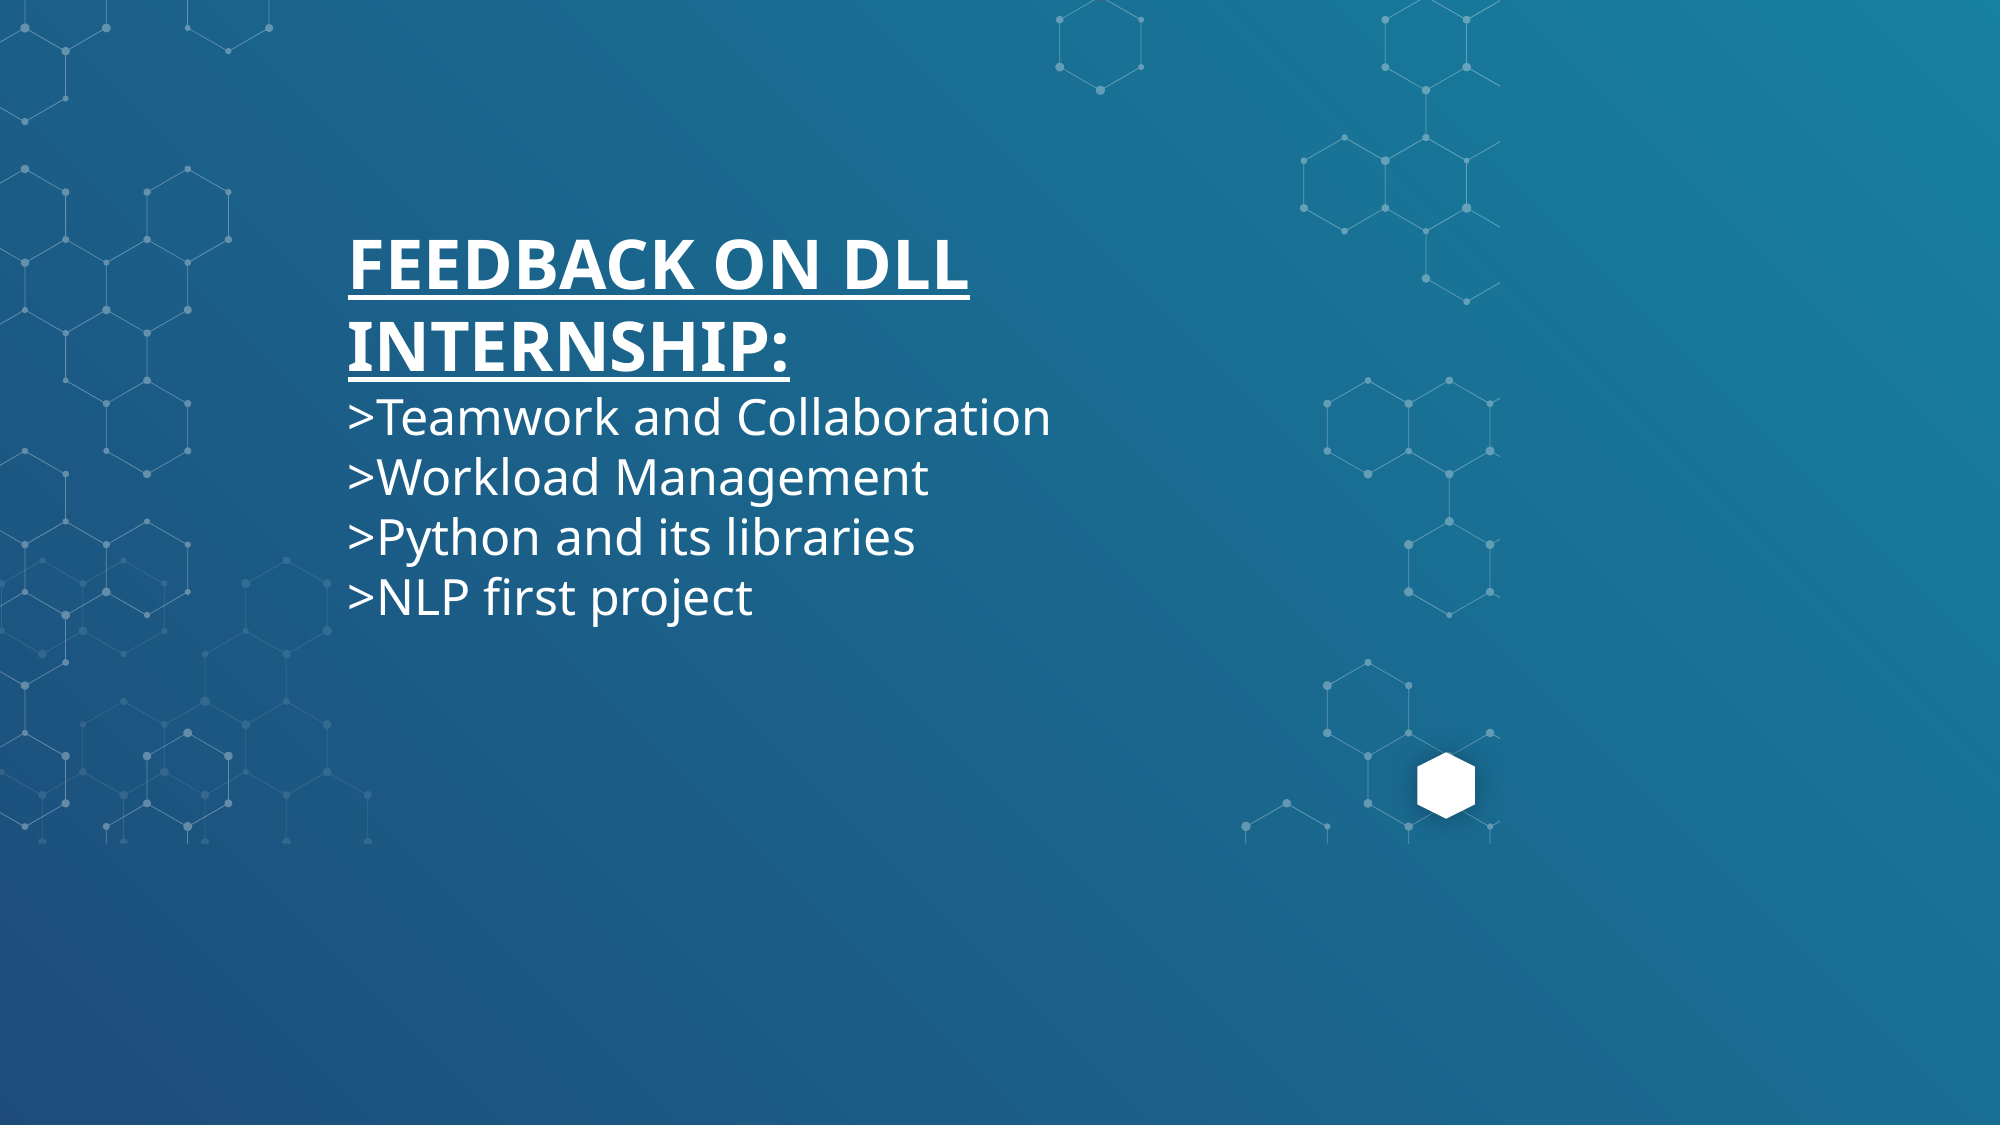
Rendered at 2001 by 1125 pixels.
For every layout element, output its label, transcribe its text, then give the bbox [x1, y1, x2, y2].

text_box FEEDBACK ON DLL INTERNSHIP: >Teamwork and Collaboration >Workload Management >Python and its libraries >NLP first project [332, 205, 1366, 766]
